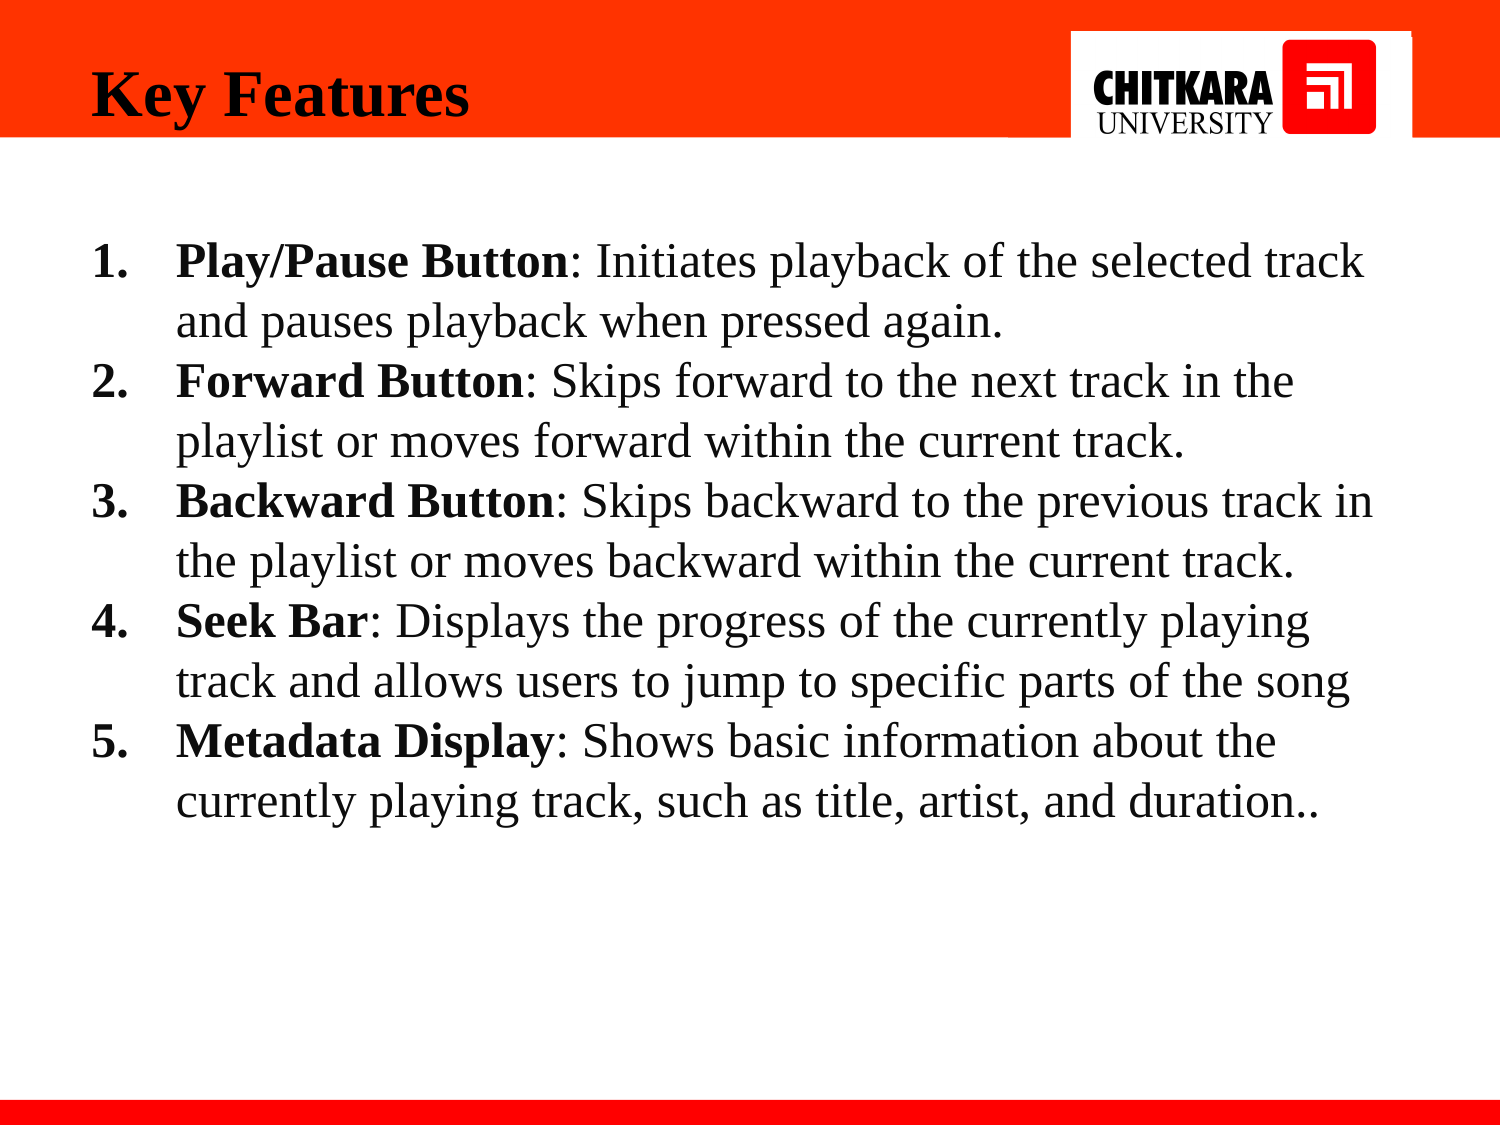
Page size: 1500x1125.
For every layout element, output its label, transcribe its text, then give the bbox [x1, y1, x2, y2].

picture [1074, 37, 1391, 138]
text_box Play/Pause Button: Initiates playback of the selected track and pauses playback when pressed again. Forward Button: Skips forward to the next track in the playlist or moves forward within the current track. Backward Button: Skips backward to the previous track in the playlist or moves backward within the current track. Seek Bar: Displays the progress of the currently playing track and allows users to jump to specific parts of the song Metadata Display: Shows basic information about the currently playing track, such as title, artist, and duration.. [76, 219, 1412, 835]
text_box Key Features [76, 42, 963, 138]
